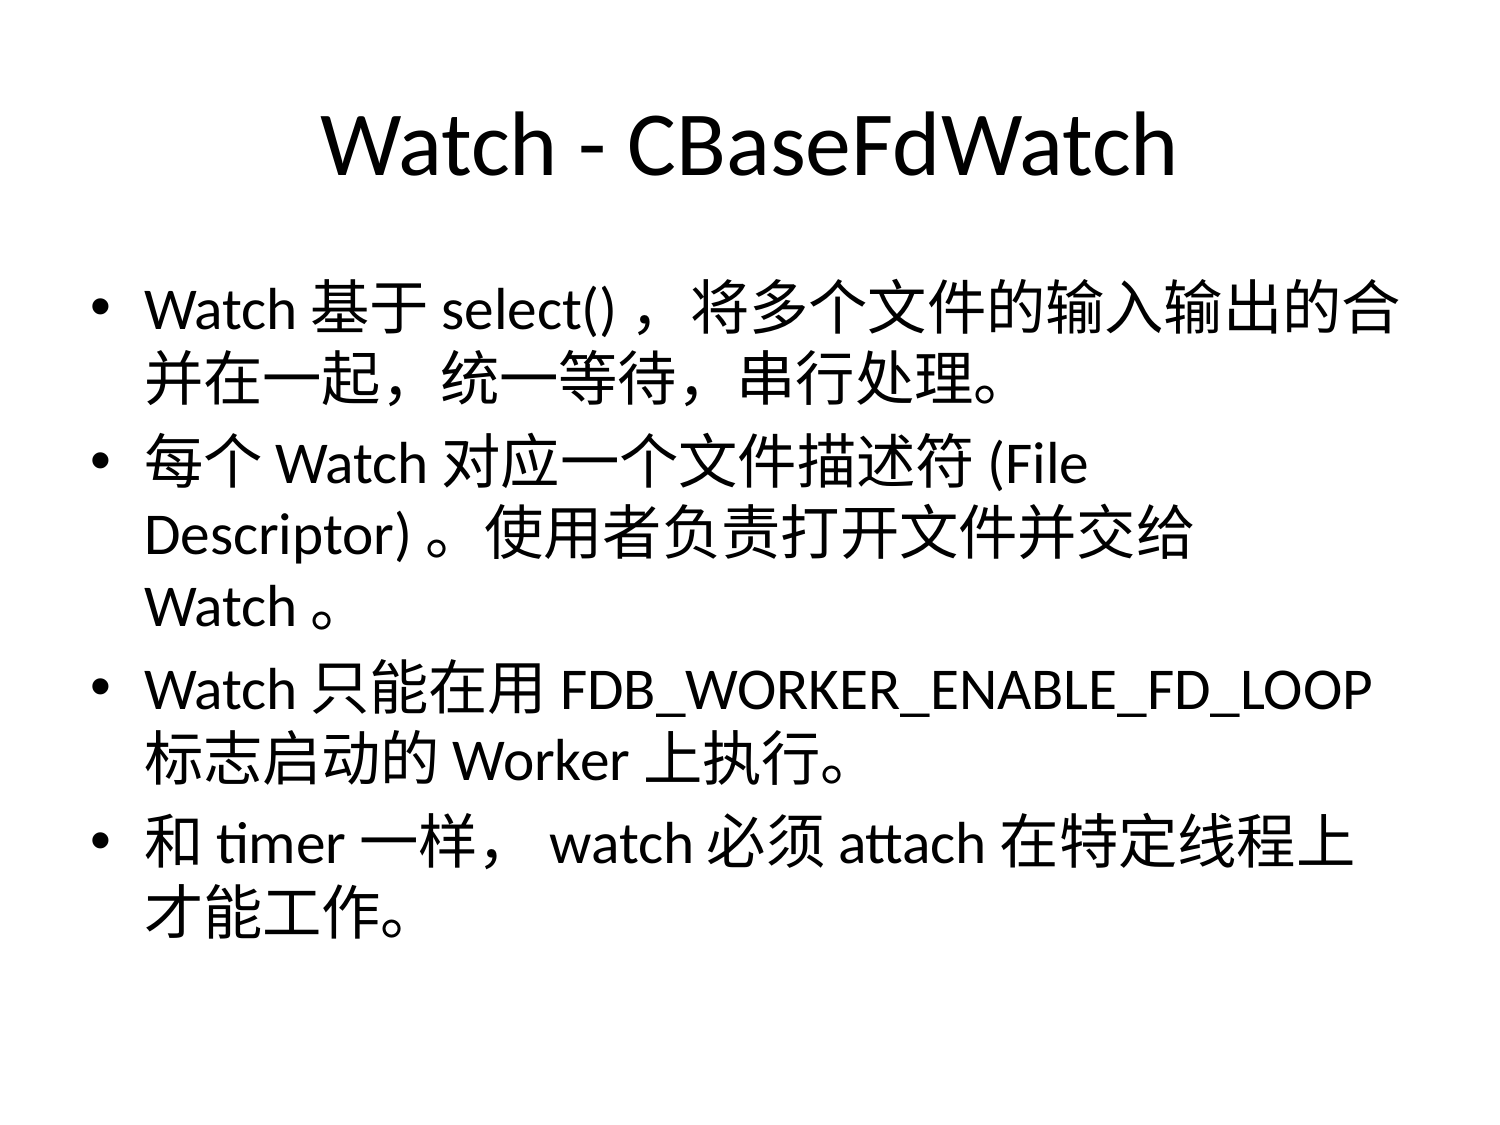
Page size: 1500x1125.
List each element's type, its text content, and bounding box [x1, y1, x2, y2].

title Watch - CBaseFdWatch [75, 45, 1425, 233]
list Watch基于select()，将多个文件的输入输出的合并在一起，统一等待，串行处理。 每个Watch对应一个文件描述符(File Descriptor)。使用者负责打开文件并交给Watch。 Watch只能在用FDB_WORKER_ENABLE_FD_LOOP标志启动的Worker上执行。 和timer一样，watch必须attach在特定线程上才能工作。 [75, 262, 1425, 1005]
